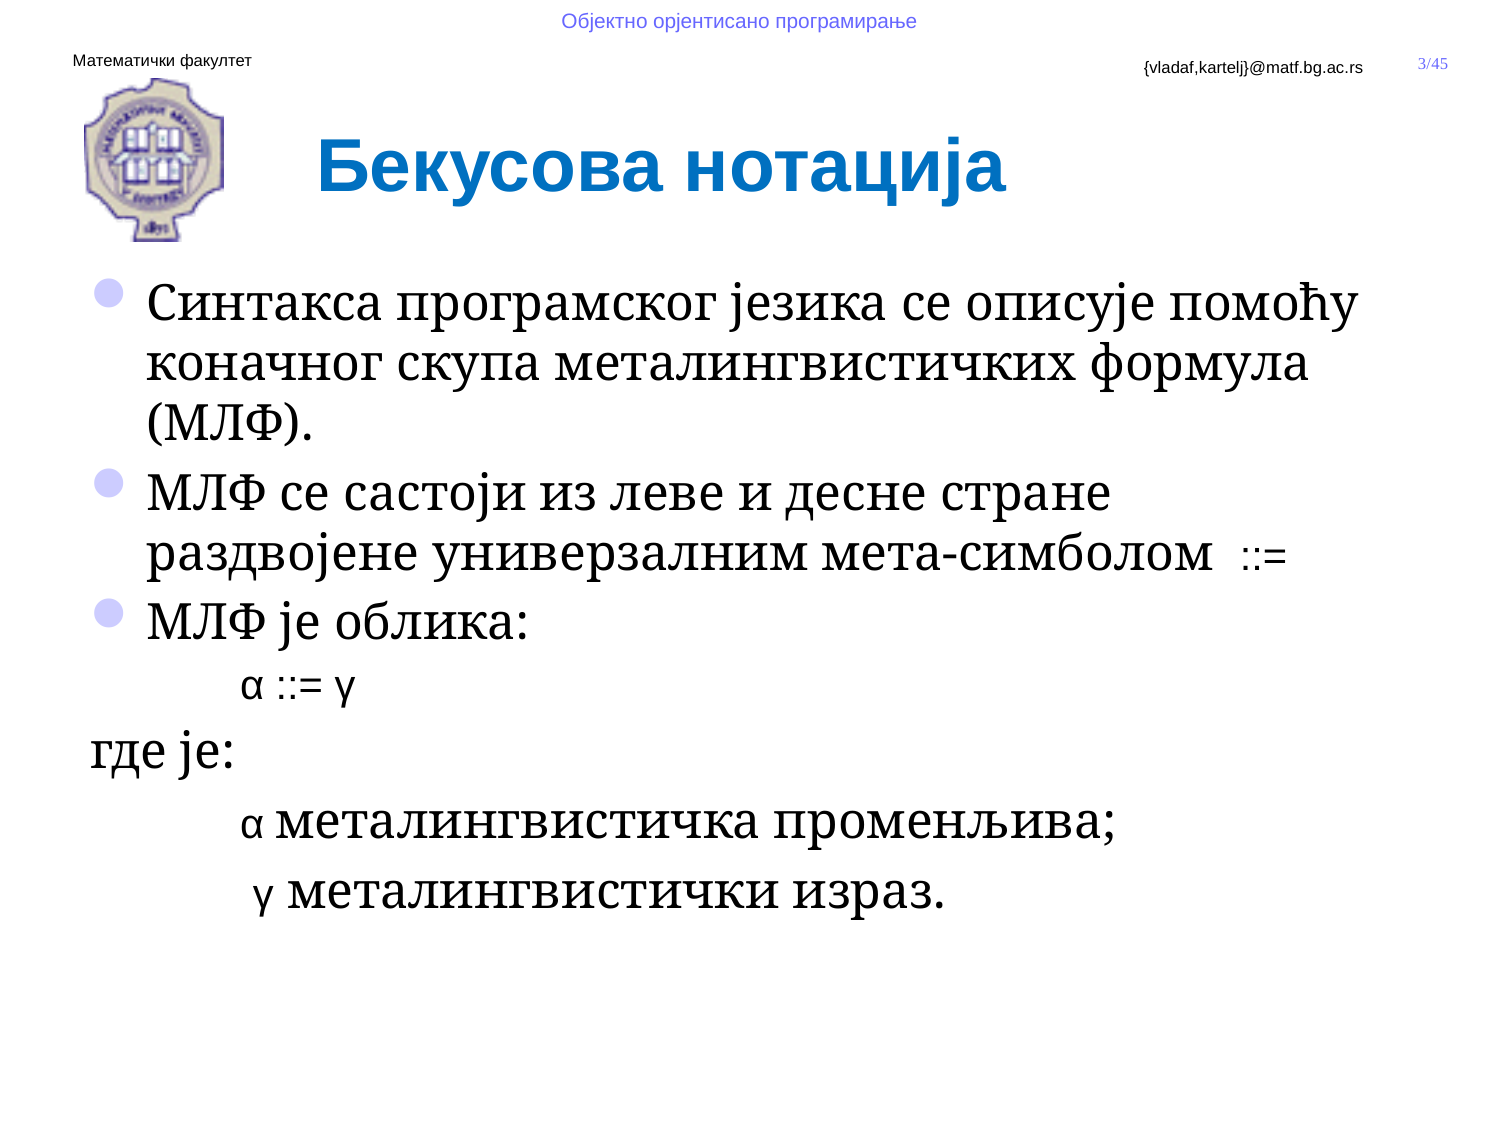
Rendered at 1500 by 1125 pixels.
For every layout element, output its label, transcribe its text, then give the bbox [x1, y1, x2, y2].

list Синтакса програмског језика се описује помоћу коначног скупа металингвистичких формула (МЛФ). МЛФ се састоји из леве и десне стране раздвојене универзалним мета-симболом ::= МЛФ је облика: α ::= γ где је: α металингвистичка променљива; γ металингвистички израз. [75, 262, 1471, 929]
title Бекусова нотација [301, 90, 1425, 233]
picture [84, 78, 224, 242]
